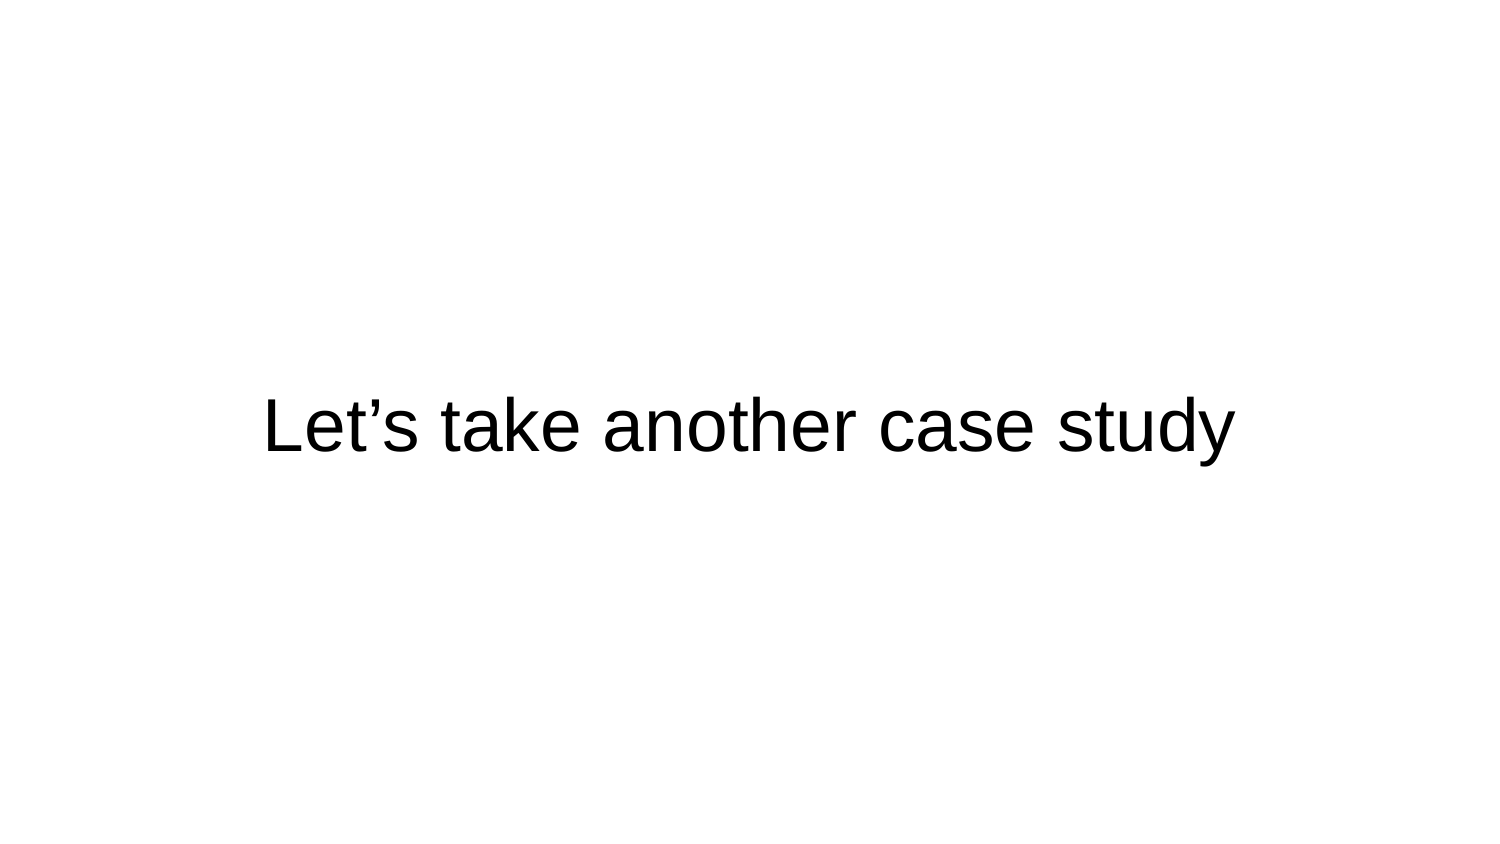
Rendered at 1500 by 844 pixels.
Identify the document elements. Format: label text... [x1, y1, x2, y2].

title Let’s take another case study [51, 352, 1449, 491]
